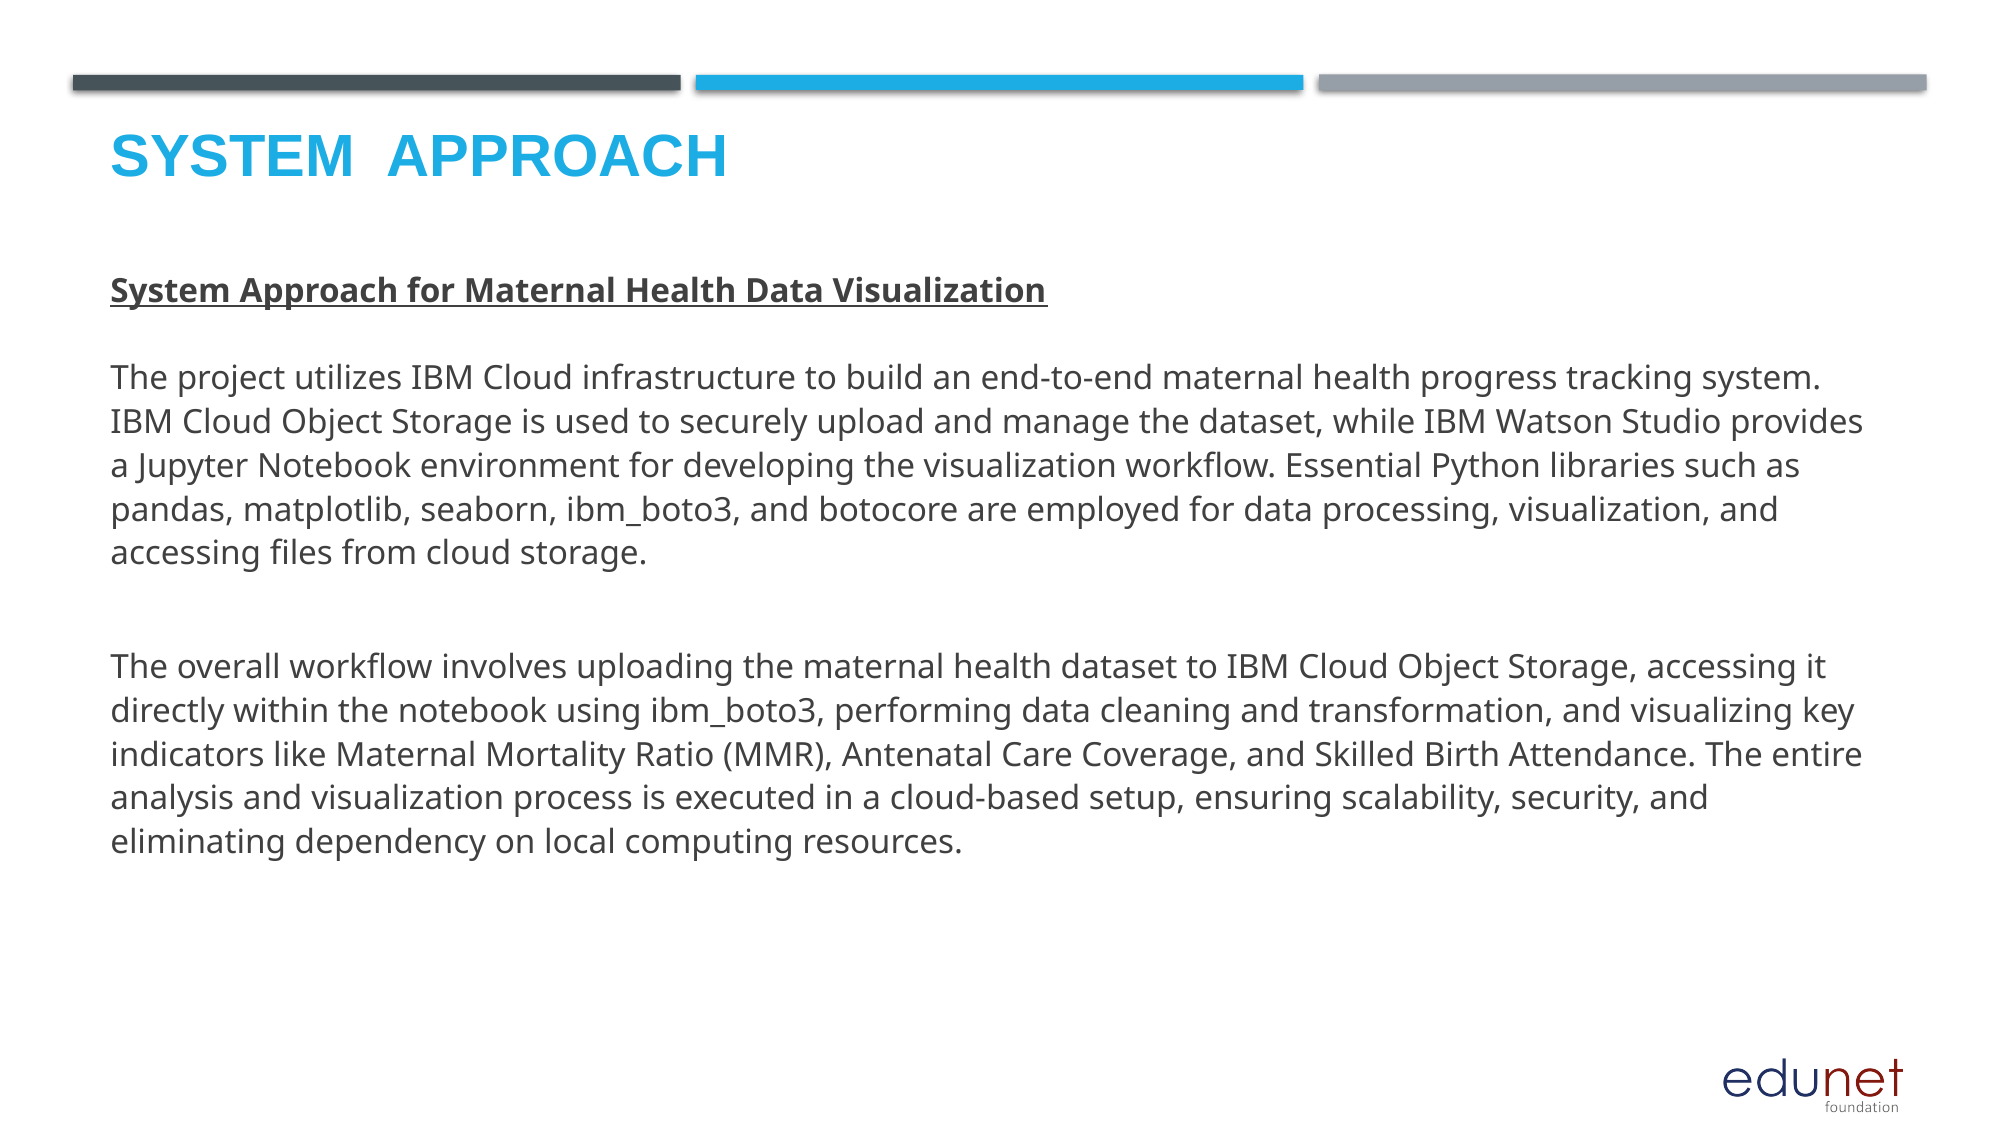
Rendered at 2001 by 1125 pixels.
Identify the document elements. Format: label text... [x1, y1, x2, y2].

list System Approach for Maternal Health Data Visualization The project utilizes IBM Cloud infrastructure to build an end-to-end maternal health progress tracking system. IBM Cloud Object Storage is used to securely upload and manage the dataset, while IBM Watson Studio provides a Jupyter Notebook environment for developing the visualization workflow. Essential Python libraries such as pandas, matplotlib, seaborn, ibm_boto3, and botocore are employed for data processing, visualization, and accessing files from cloud storage. The overall workflow involves uploading the maternal health dataset to IBM Cloud Object Storage, accessing it directly within the notebook using ibm_boto3, performing data cleaning and transformation, and visualizing key indicators like Maternal Mortality Ratio (MMR), Antenatal Care Coverage, and Skilled Birth Attendance. The entire analysis and visualization process is executed in a cloud-based setup, ensuring scalability, security, and eliminating dependency on local computing resources. [95, 161, 1905, 964]
title System Approach [95, 108, 1905, 161]
picture [1719, 1056, 1905, 1116]
